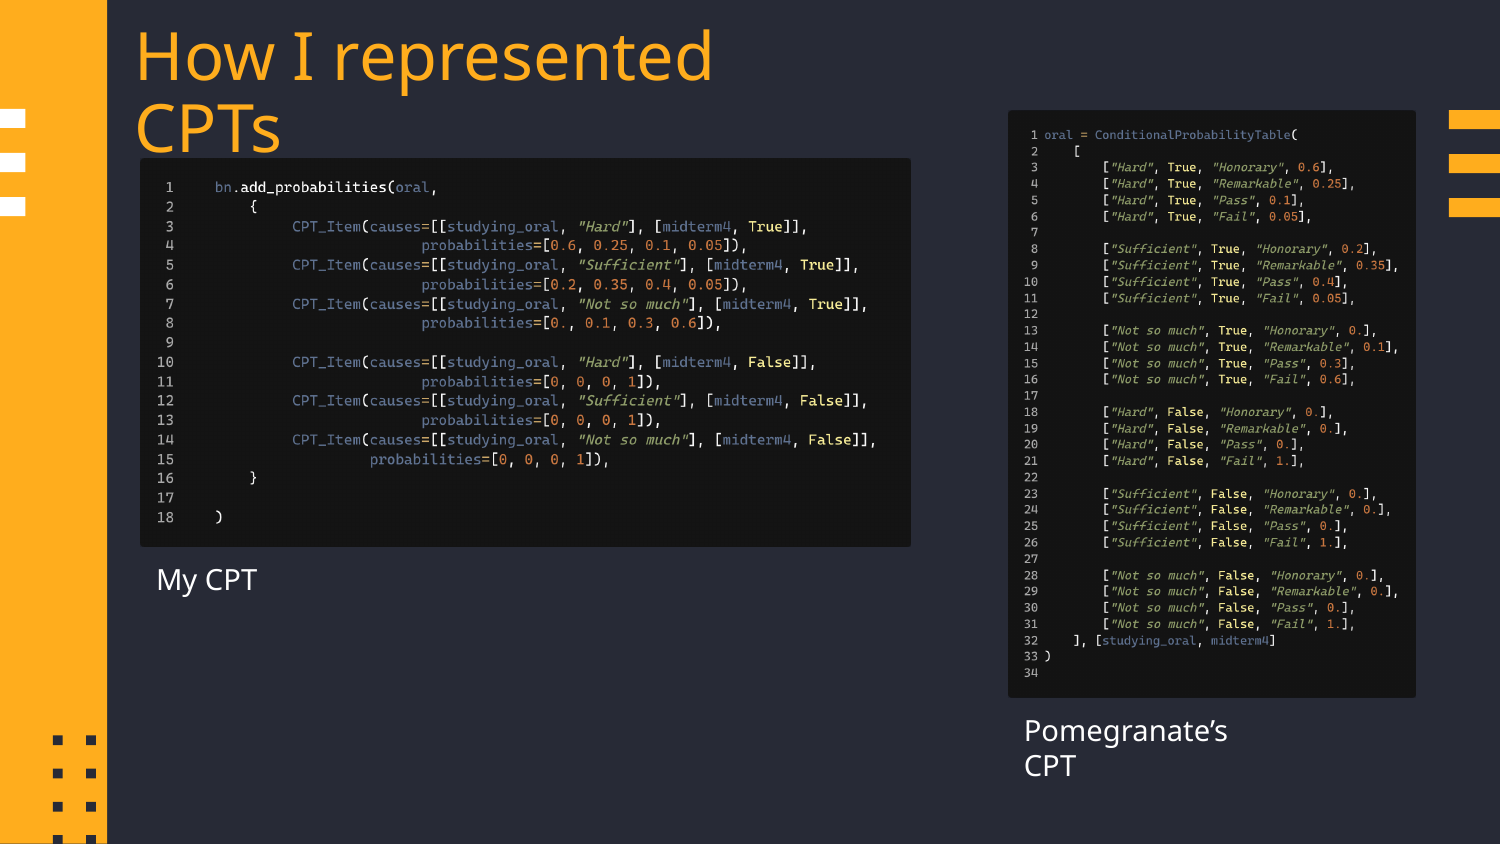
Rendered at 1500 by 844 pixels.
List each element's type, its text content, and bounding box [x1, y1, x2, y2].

text_box Pomegranate’s CPT [1008, 706, 1300, 798]
picture [140, 158, 911, 547]
text_box My CPT [140, 553, 432, 612]
text_box [120, 141, 1003, 208]
picture [1008, 110, 1416, 698]
title How I represented CPTs [134, 51, 853, 139]
